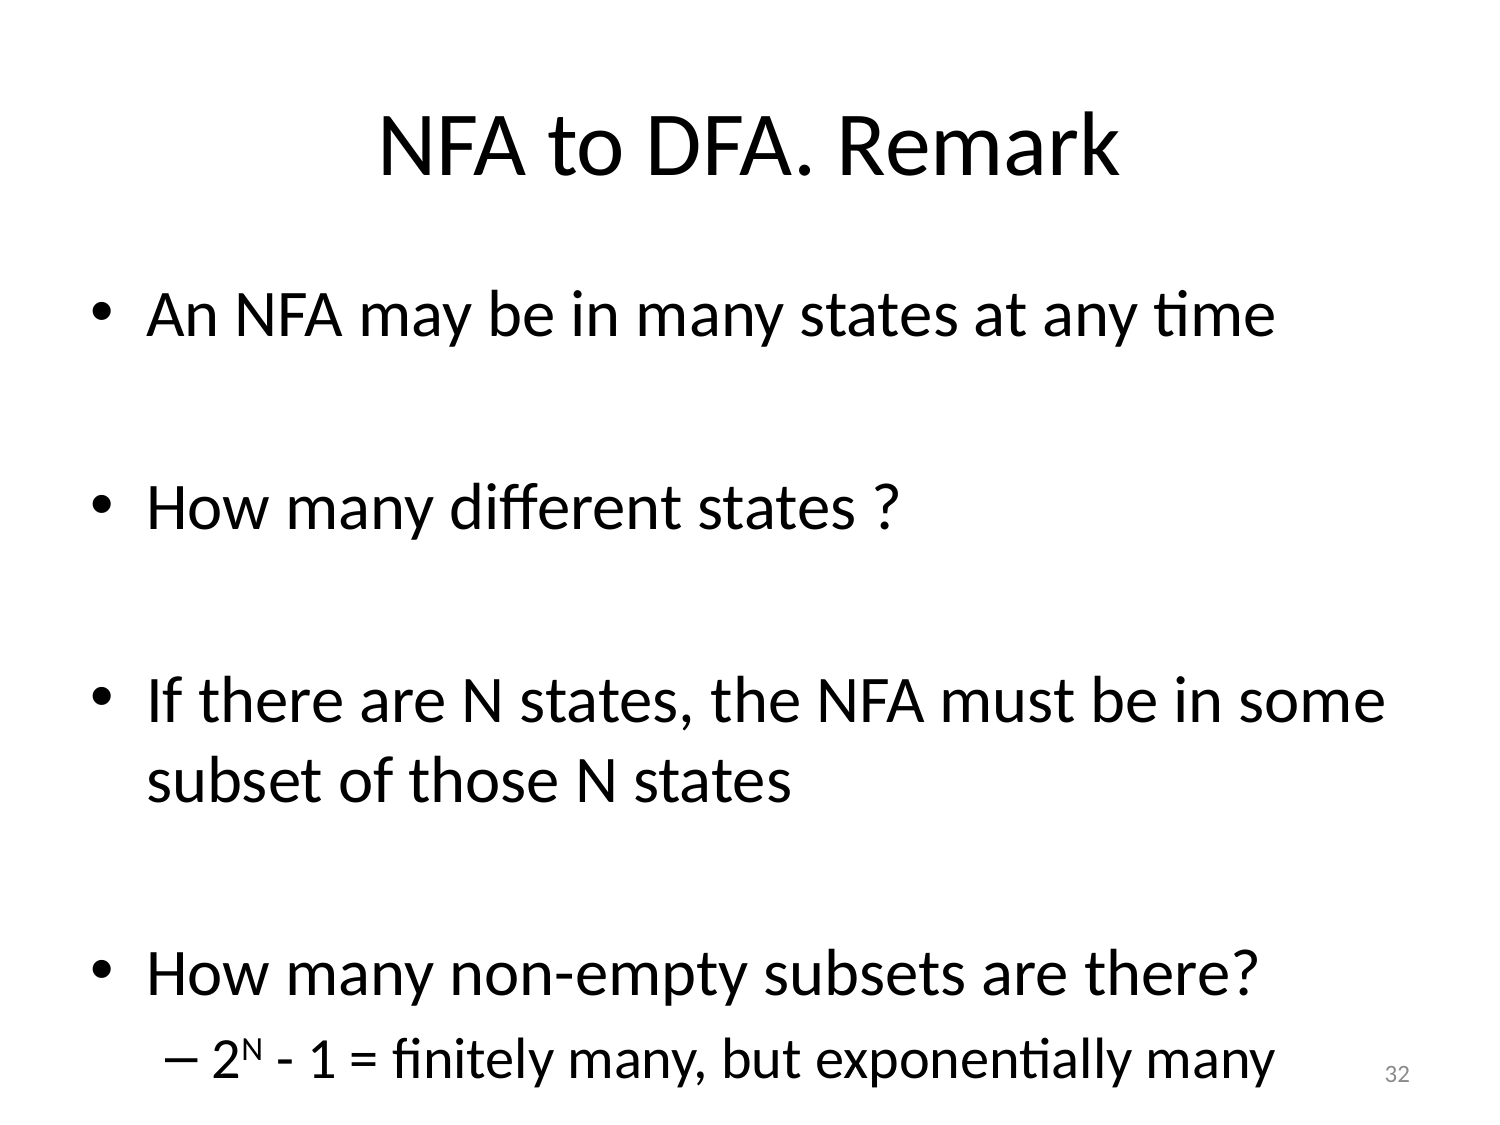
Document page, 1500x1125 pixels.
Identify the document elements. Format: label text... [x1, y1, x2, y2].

slide_number 32 [1074, 1042, 1425, 1103]
title NFA to DFA. Remark [75, 45, 1425, 233]
list An NFA may be in many states at any time How many different states ? If there are N states, the NFA must be in some subset of those N states How many non-empty subsets are there? 2N - 1 = finitely many, but exponentially many [75, 262, 1425, 1005]
